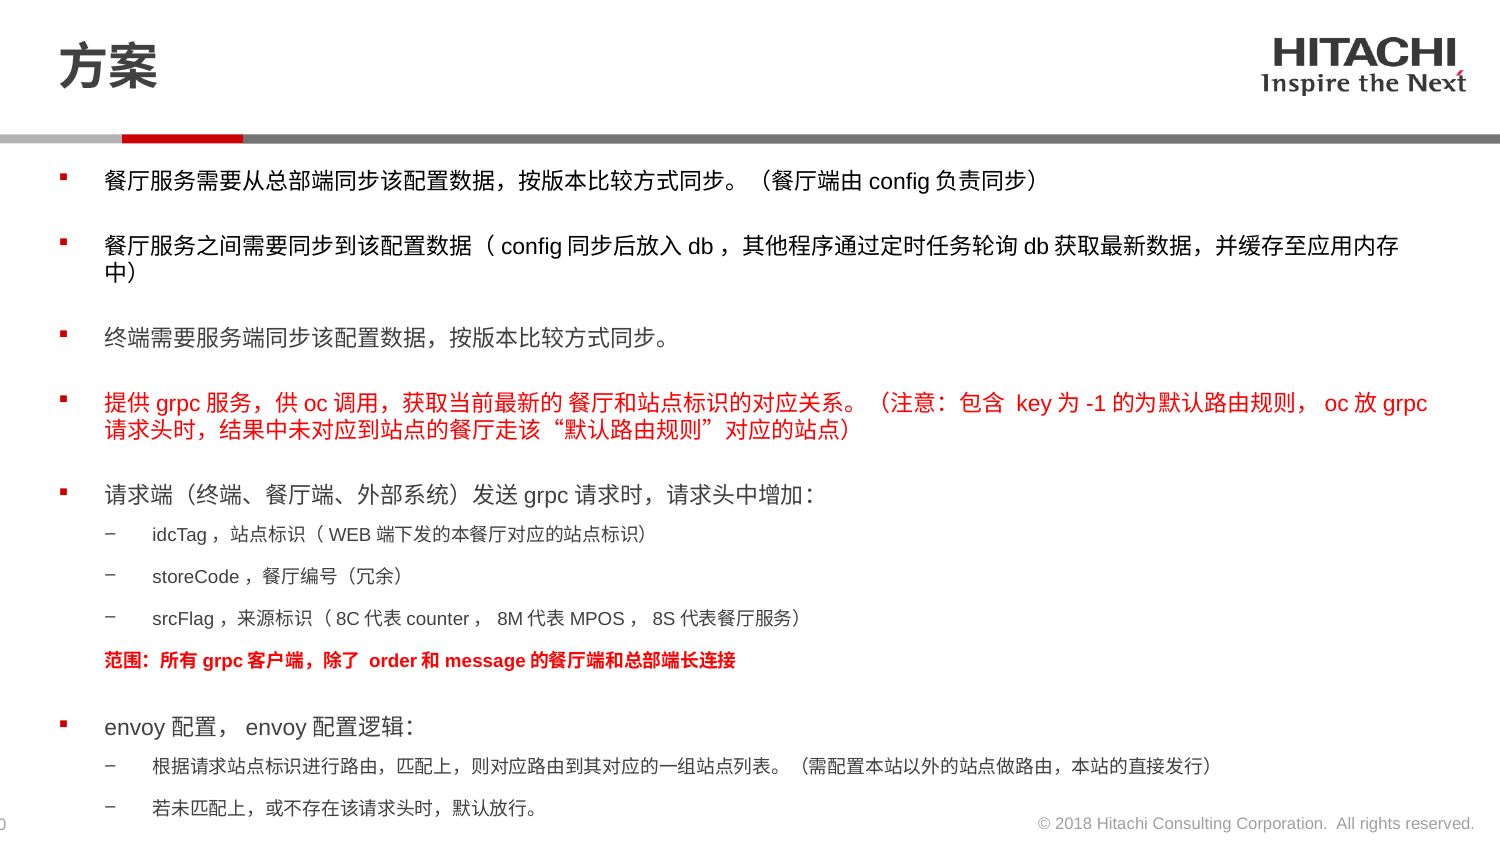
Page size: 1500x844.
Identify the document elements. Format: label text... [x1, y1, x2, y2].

list 餐厅服务需要从总部端同步该配置数据，按版本比较方式同步。（餐厅端由config负责同步） 餐厅服务之间需要同步到该配置数据（config同步后放入db，其他程序通过定时任务轮询db获取最新数据，并缓存至应用内存中） 终端需要服务端同步该配置数据，按版本比较方式同步。 提供grpc服务，供oc调用，获取当前最新的 餐厅和站点标识的对应关系。（注意：包含 key为-1的为默认路由规则，oc放grpc请求头时，结果中未对应到站点的餐厅走该“默认路由规则”对应的站点） 请求端（终端、餐厅端、外部系统）发送grpc请求时，请求头中增加： idcTag，站点标识（WEB端下发的本餐厅对应的站点标识） storeCode，餐厅编号（冗余） srcFlag，来源标识（8C代表counter，8M代表MPOS，8S代表餐厅服务） 范围：所有grpc客户端，除了 order和message的餐厅端和总部端长连接 envoy配置，envoy配置逻辑： 根据请求站点标识进行路由，匹配上，则对应路由到其对应的一组站点列表。（需配置本站以外的站点做路由，本站的直接发行） 若未匹配上，或不存在该请求头时，默认放行。 [43, 158, 1452, 844]
picture [1261, 37, 1466, 96]
title 方案 [43, 8, 1200, 129]
